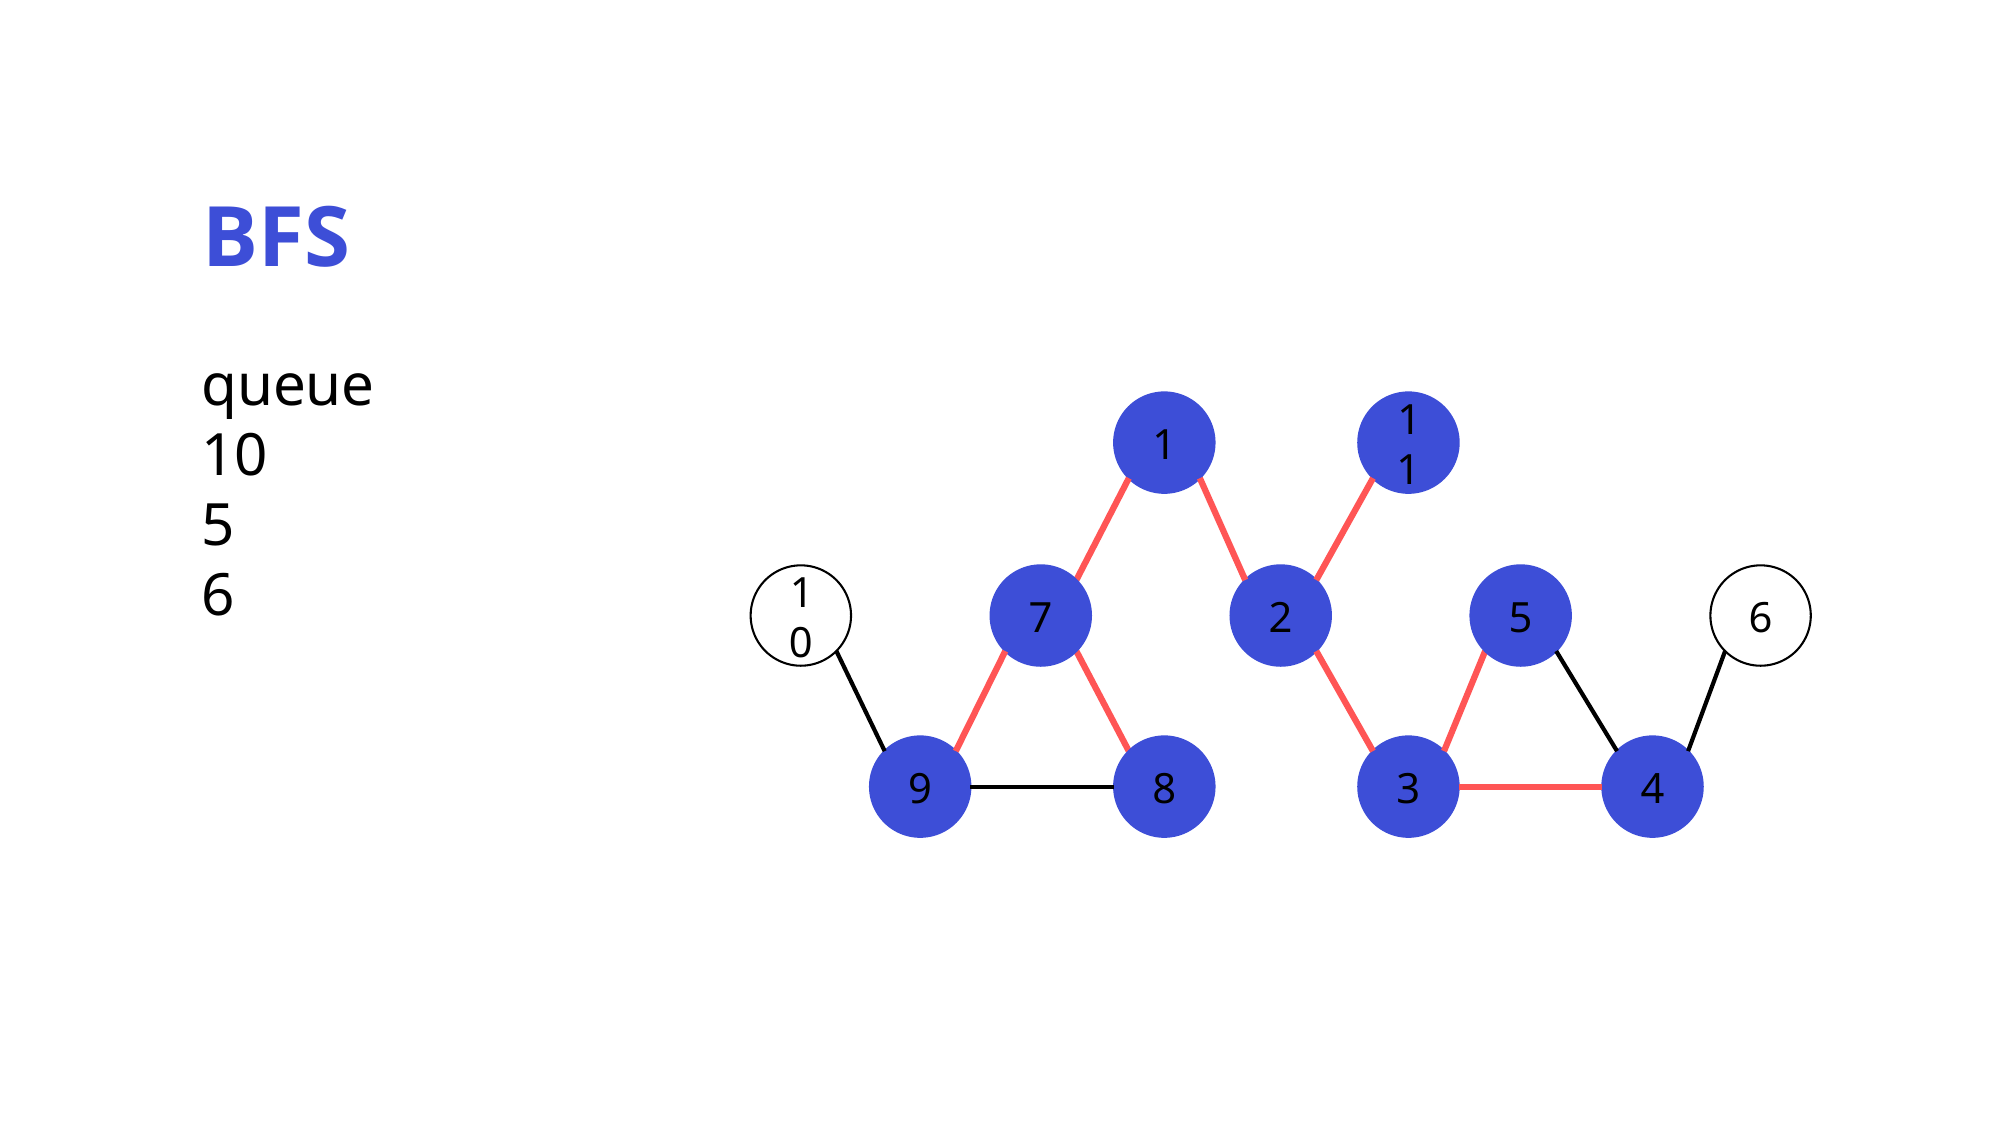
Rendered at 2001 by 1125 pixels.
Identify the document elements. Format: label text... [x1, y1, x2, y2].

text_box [1316, 478, 1374, 581]
text_box 11 [1357, 391, 1460, 494]
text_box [1443, 651, 1486, 752]
text_box 7 [989, 564, 1093, 667]
text_box 10 [749, 564, 853, 667]
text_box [955, 651, 1006, 752]
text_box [1199, 478, 1246, 581]
text_box 8 [1113, 735, 1216, 838]
text_box queue 10 5 6 [186, 339, 575, 635]
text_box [836, 651, 885, 752]
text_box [1076, 651, 1129, 752]
text_box 3 [1357, 735, 1460, 838]
text_box 5 [1469, 564, 1572, 667]
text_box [1556, 651, 1618, 752]
text_box 6 [1709, 564, 1812, 667]
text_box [1688, 651, 1726, 752]
text_box BFS [187, 187, 1816, 307]
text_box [1076, 478, 1129, 581]
text_box 9 [868, 735, 972, 838]
text_box 4 [1601, 735, 1704, 838]
text_box 1 [1113, 391, 1216, 494]
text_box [1316, 651, 1374, 752]
text_box 2 [1229, 564, 1332, 667]
